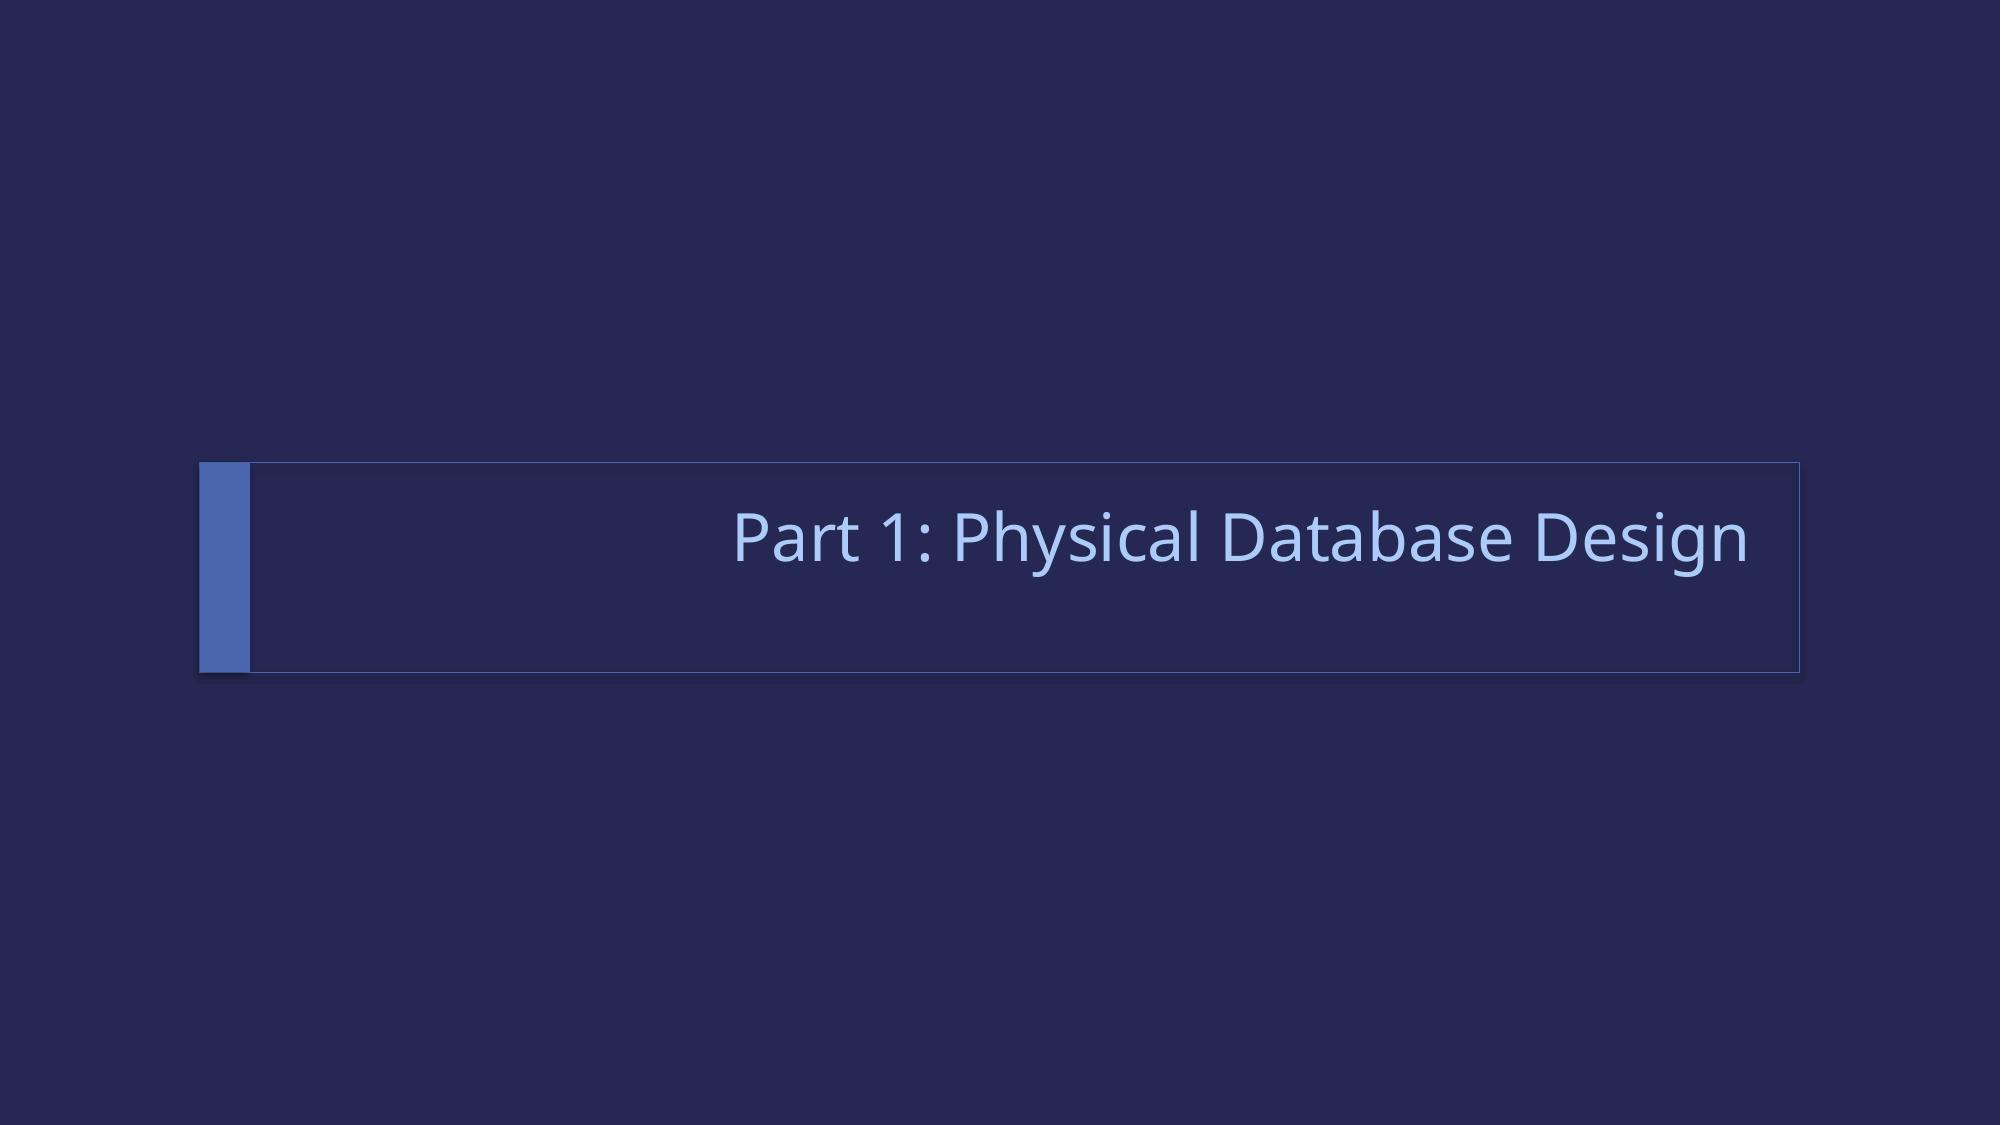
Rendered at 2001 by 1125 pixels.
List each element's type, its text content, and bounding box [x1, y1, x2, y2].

title Part 1: Physical Database Design [266, 487, 1767, 663]
